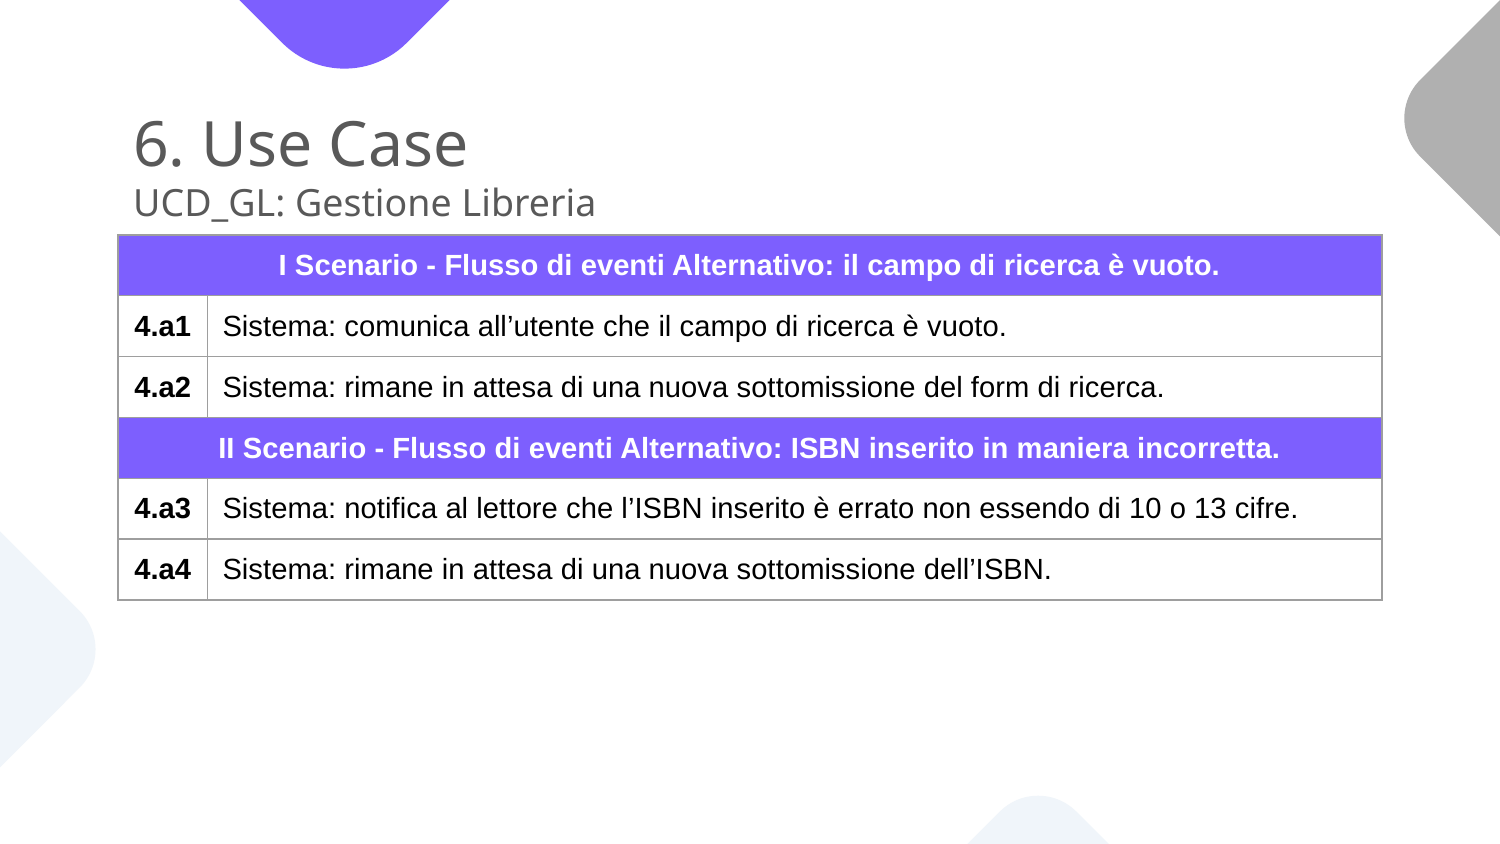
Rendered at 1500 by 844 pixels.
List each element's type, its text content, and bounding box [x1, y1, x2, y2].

table_header I Scenario - Flusso di eventi Alternativo: il campo di ricerca è vuoto. [119, 236, 1381, 295]
table_cell Sistema: rimane in attesa di una nuova sottomissione del form di ricerca. [208, 357, 1381, 417]
table_cell 4.a4 [119, 540, 207, 599]
table_cell II Scenario - Flusso di eventi Alternativo: ISBN inserito in maniera incorretta. [119, 418, 1381, 478]
table_cell 4.a1 [119, 296, 207, 356]
title 6. Use Case UCD_GL: Gestione Libreria [118, 88, 1382, 234]
table_cell Sistema: comunica all’utente che il campo di ricerca è vuoto. [208, 296, 1381, 356]
table_cell 4.a3 [119, 479, 207, 538]
table_cell 4.a2 [119, 357, 207, 417]
table_cell Sistema: notifica al lettore che l’ISBN inserito è errato non essendo di 10 o 13 cifre. [208, 479, 1381, 538]
table_cell Sistema: rimane in attesa di una nuova sottomissione dell’ISBN. [208, 540, 1381, 599]
